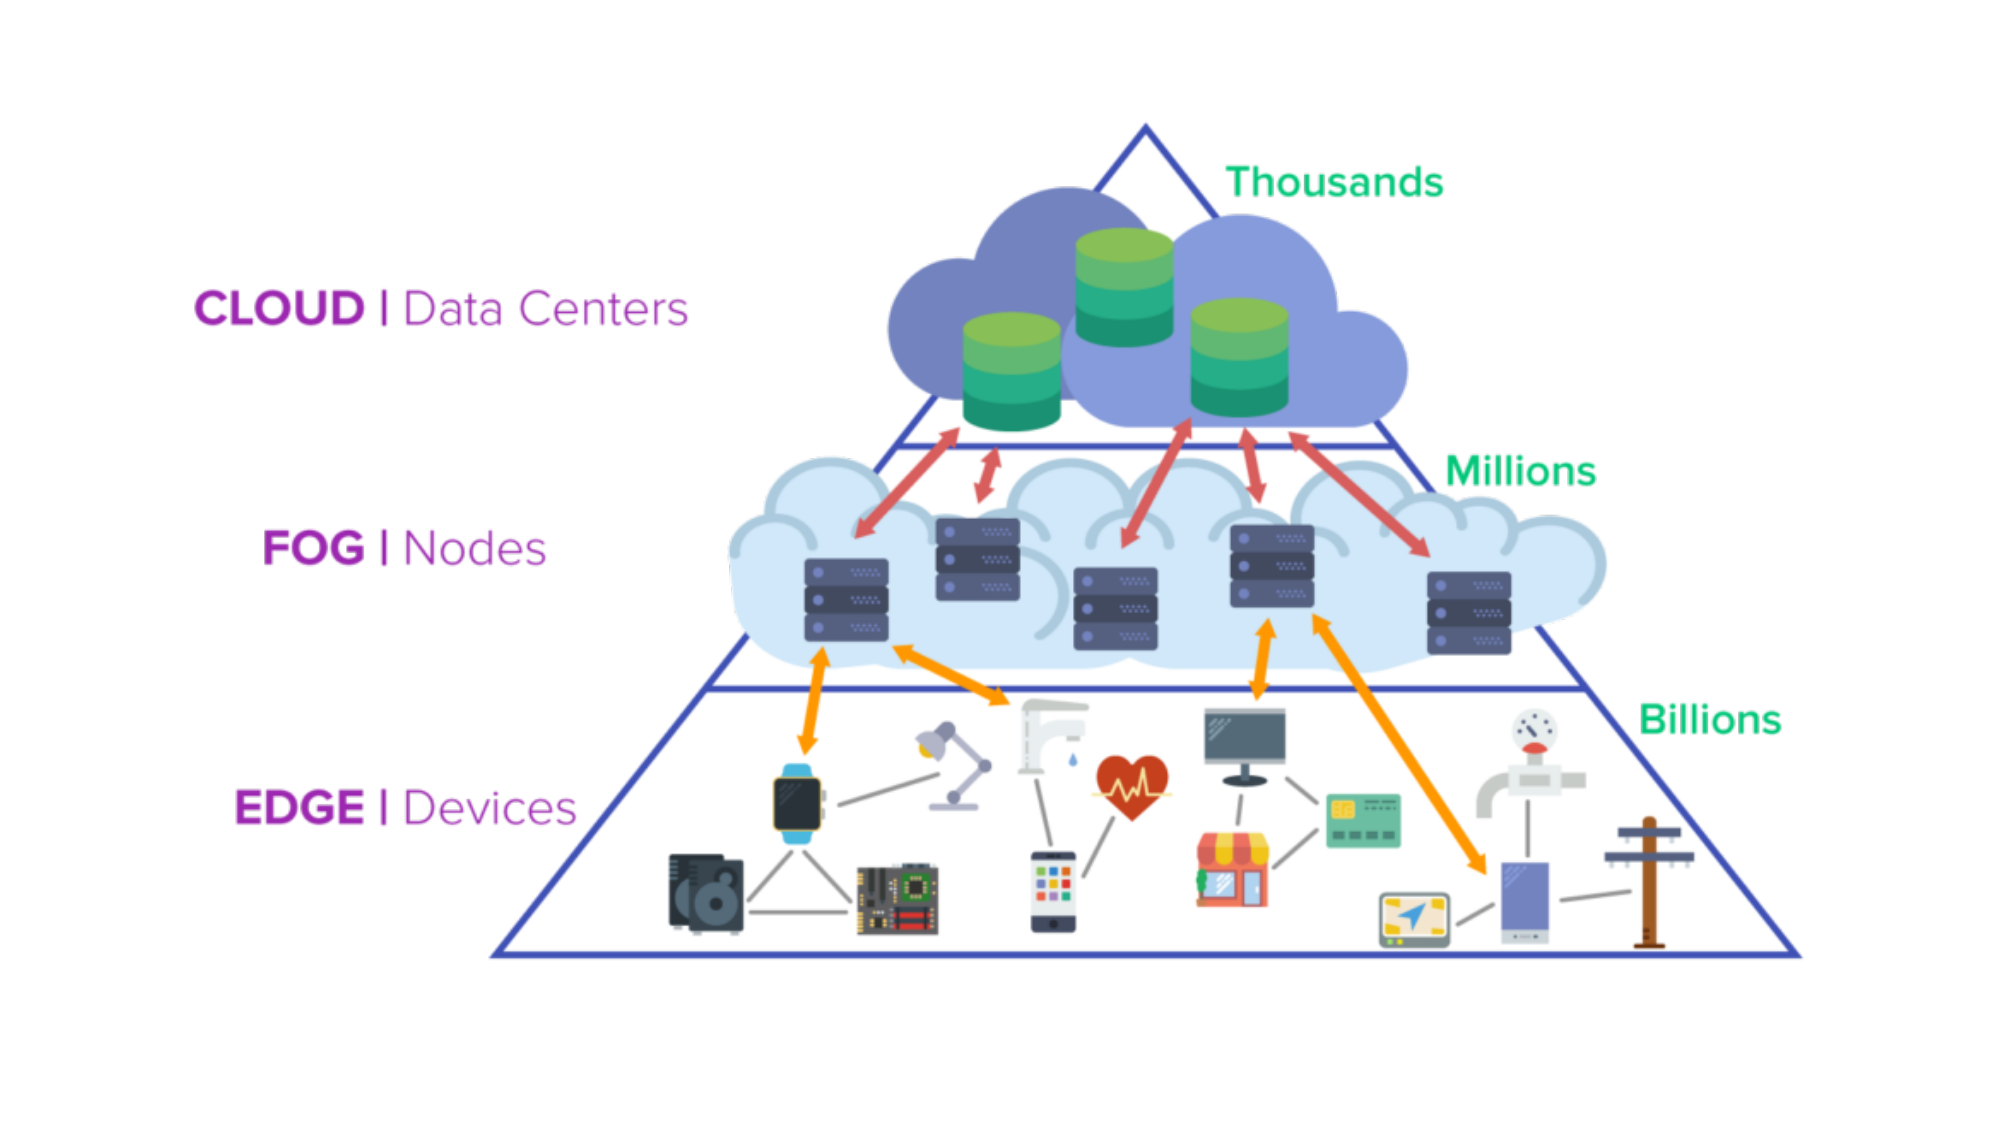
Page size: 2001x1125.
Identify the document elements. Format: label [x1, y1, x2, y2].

list [123, 98, 1874, 974]
